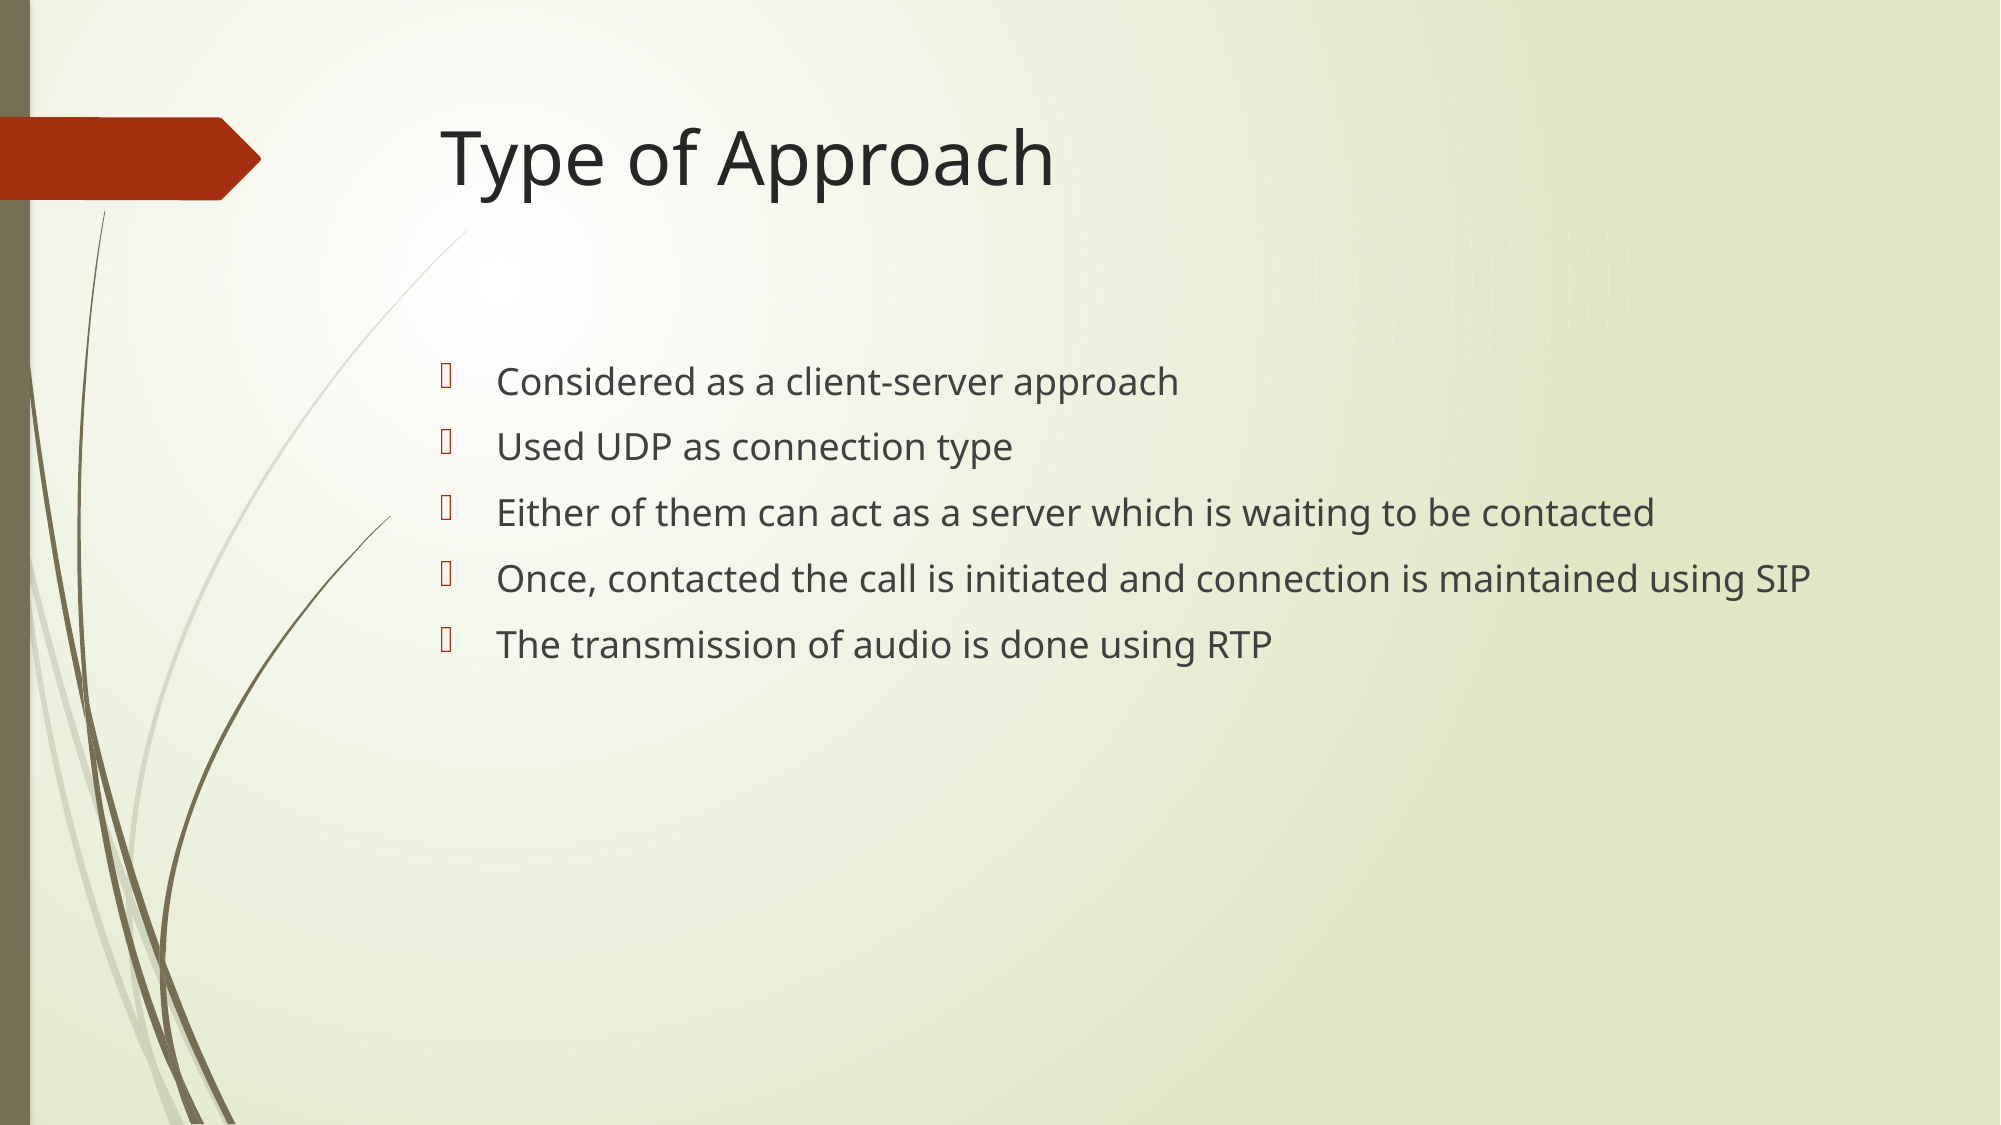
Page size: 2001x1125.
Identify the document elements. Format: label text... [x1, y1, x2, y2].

title Type of Approach [425, 102, 1888, 313]
list Considered as a client-server approach Used UDP as connection type Either of them can act as a server which is waiting to be contacted Once, contacted the call is initiated and connection is maintained using SIP The transmission of audio is done using RTP [424, 350, 1888, 970]
